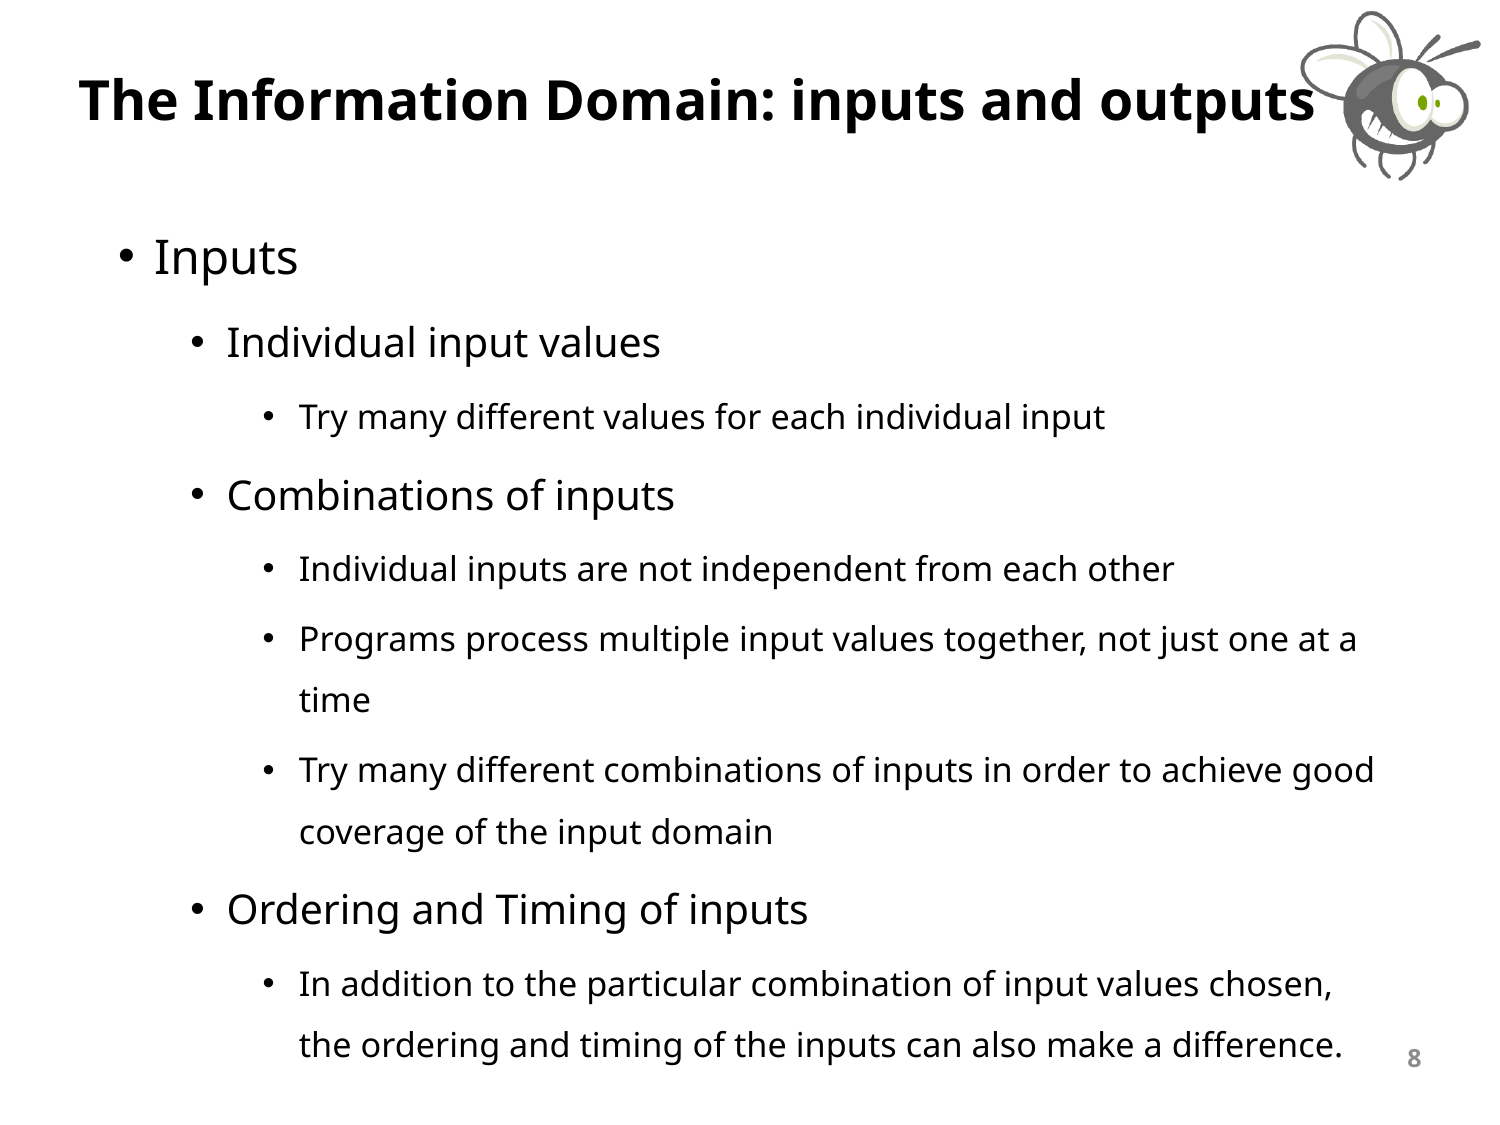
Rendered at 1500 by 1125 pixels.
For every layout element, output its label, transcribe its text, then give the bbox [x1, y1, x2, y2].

title The Information Domain: inputs and outputs [63, 43, 1437, 161]
slide_number 8 [1275, 1029, 1437, 1090]
picture [1291, 1, 1488, 187]
list Inputs Individual input values Try many different values for each individual input Combinations of inputs Individual inputs are not independent from each other Programs process multiple input values together, not just one at a time Try many different combinations of inputs in order to achieve good coverage of the input domain Ordering and Timing of inputs In addition to the particular combination of input values chosen, the ordering and timing of the inputs can also make a difference. [103, 190, 1397, 1078]
